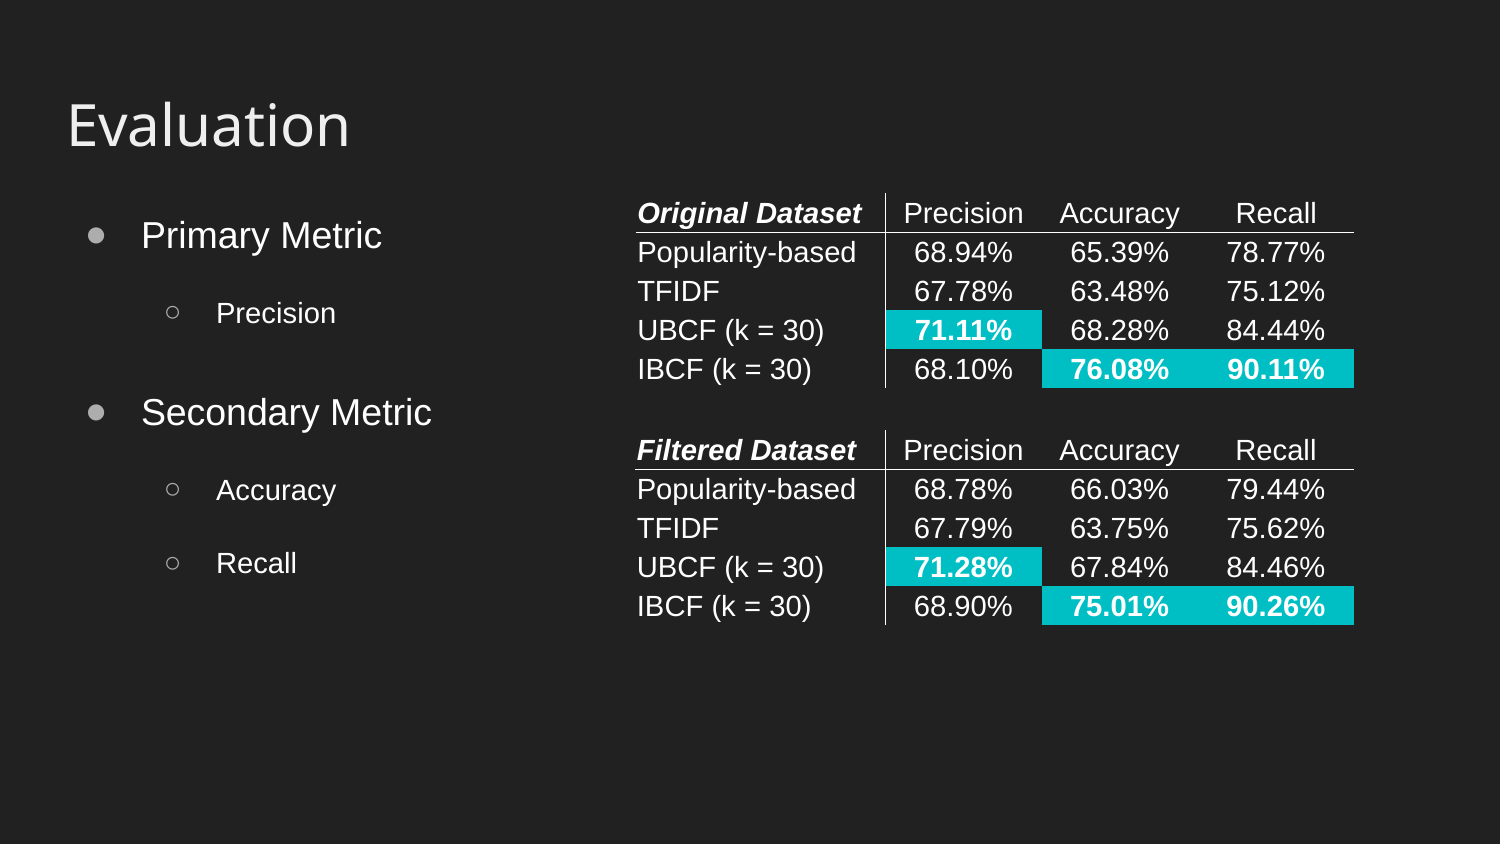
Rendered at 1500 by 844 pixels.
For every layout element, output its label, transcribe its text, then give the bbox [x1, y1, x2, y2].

table_cell 68.78% [886, 470, 1042, 508]
table_header Precision [886, 430, 1042, 469]
table_cell IBCF (k = 30) [636, 349, 885, 388]
table_cell 71.28% [886, 547, 1042, 586]
table_cell 68.10% [886, 349, 1042, 388]
table_cell TFIDF [635, 508, 885, 547]
table_cell 63.75% [1042, 508, 1198, 547]
table_cell TFIDF [636, 271, 885, 310]
table_cell 68.94% [886, 233, 1042, 271]
table_cell Popularity-based [635, 470, 885, 508]
table_cell 68.28% [1042, 310, 1198, 349]
table_cell 78.77% [1198, 233, 1354, 271]
table_cell 75.01% [1042, 586, 1198, 625]
table_cell IBCF (k = 30) [635, 586, 885, 625]
table_cell 75.12% [1198, 271, 1354, 310]
table_cell 65.39% [1042, 233, 1198, 271]
table_cell 90.26% [1198, 586, 1354, 625]
table_cell 68.90% [886, 586, 1042, 625]
table_cell Popularity-based [636, 233, 885, 271]
table_header Filtered Dataset [635, 430, 885, 469]
table_cell 90.11% [1198, 349, 1354, 388]
table_header Accuracy [1042, 430, 1198, 469]
list Primary Metric Precision Secondary Metric Accuracy Recall [51, 189, 1449, 750]
table_cell 63.48% [1042, 271, 1198, 310]
table_cell 76.08% [1042, 349, 1198, 388]
table_cell 66.03% [1042, 470, 1198, 508]
table_cell 75.62% [1198, 508, 1354, 547]
title Evaluation [51, 72, 1449, 167]
table_header Accuracy [1042, 193, 1198, 232]
table_cell 84.44% [1198, 310, 1354, 349]
table_cell 71.11% [886, 310, 1042, 349]
table_cell UBCF (k = 30) [635, 547, 885, 586]
table_cell 67.78% [886, 271, 1042, 310]
table_header Recall [1198, 430, 1354, 469]
table_header Precision [886, 193, 1042, 232]
table_cell 79.44% [1198, 470, 1354, 508]
table_header Original Dataset [636, 193, 885, 232]
table_cell UBCF (k = 30) [636, 310, 885, 349]
table_header Recall [1198, 193, 1354, 232]
table_cell 67.84% [1042, 547, 1198, 586]
table_cell 84.46% [1198, 547, 1354, 586]
table_cell 67.79% [886, 508, 1042, 547]
